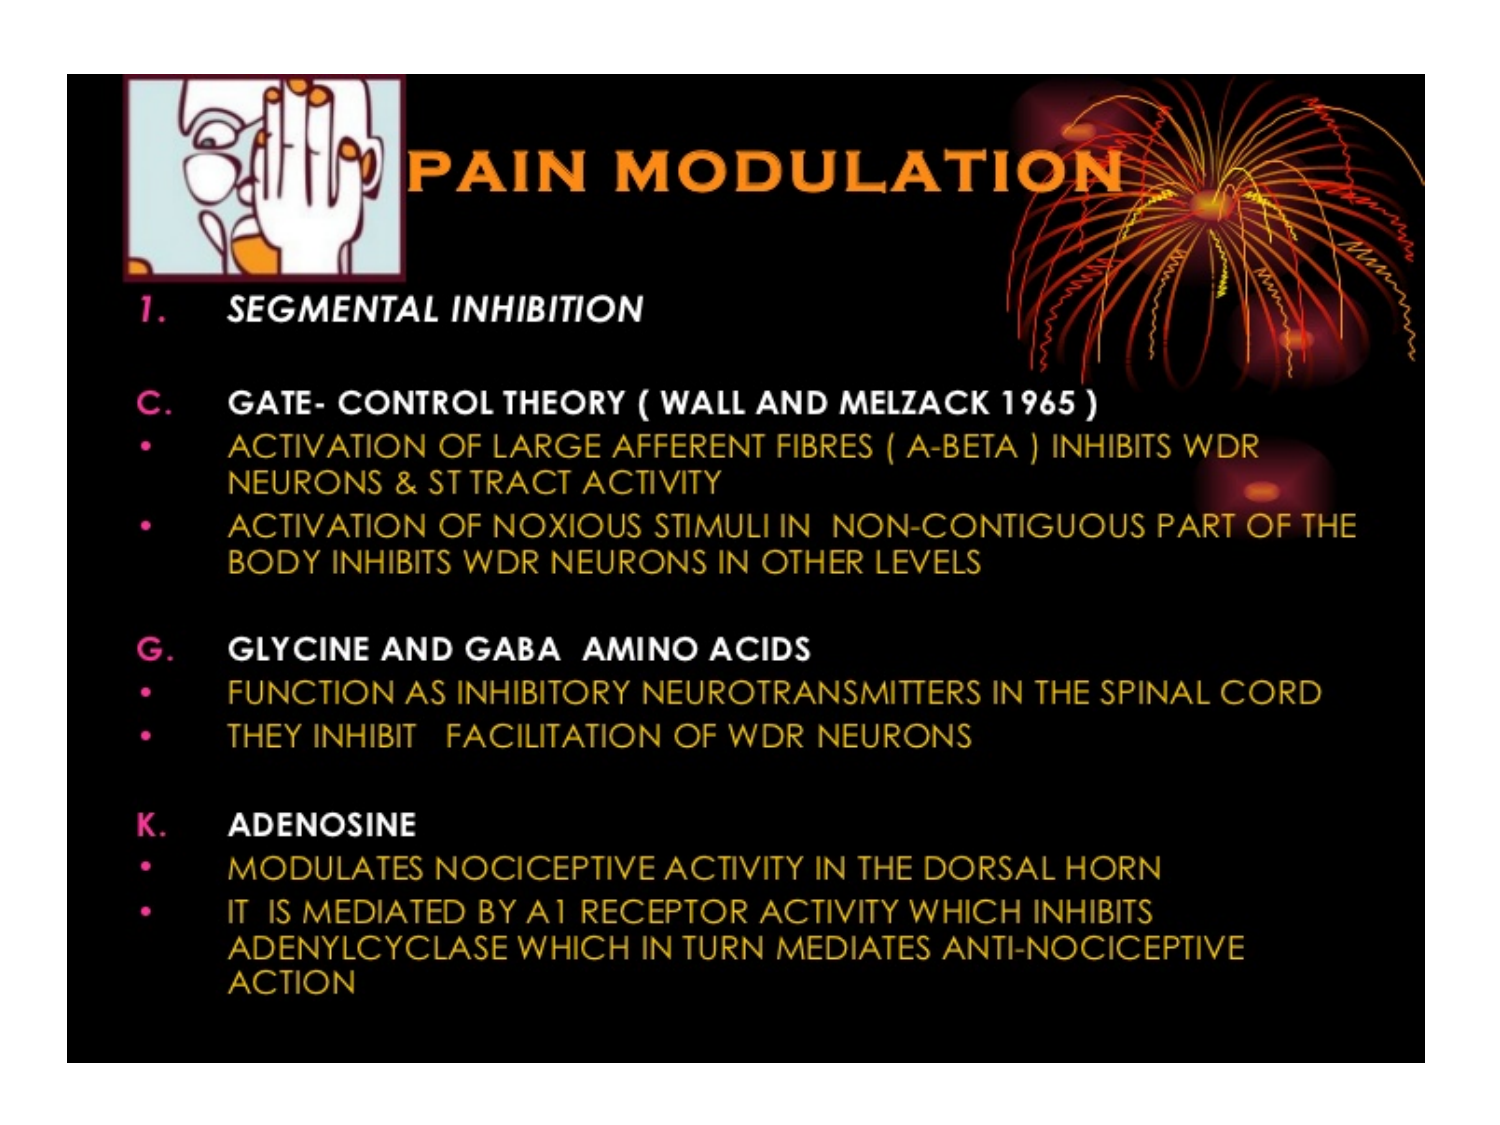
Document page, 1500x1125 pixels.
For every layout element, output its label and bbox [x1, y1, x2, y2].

list [67, 74, 1426, 1063]
